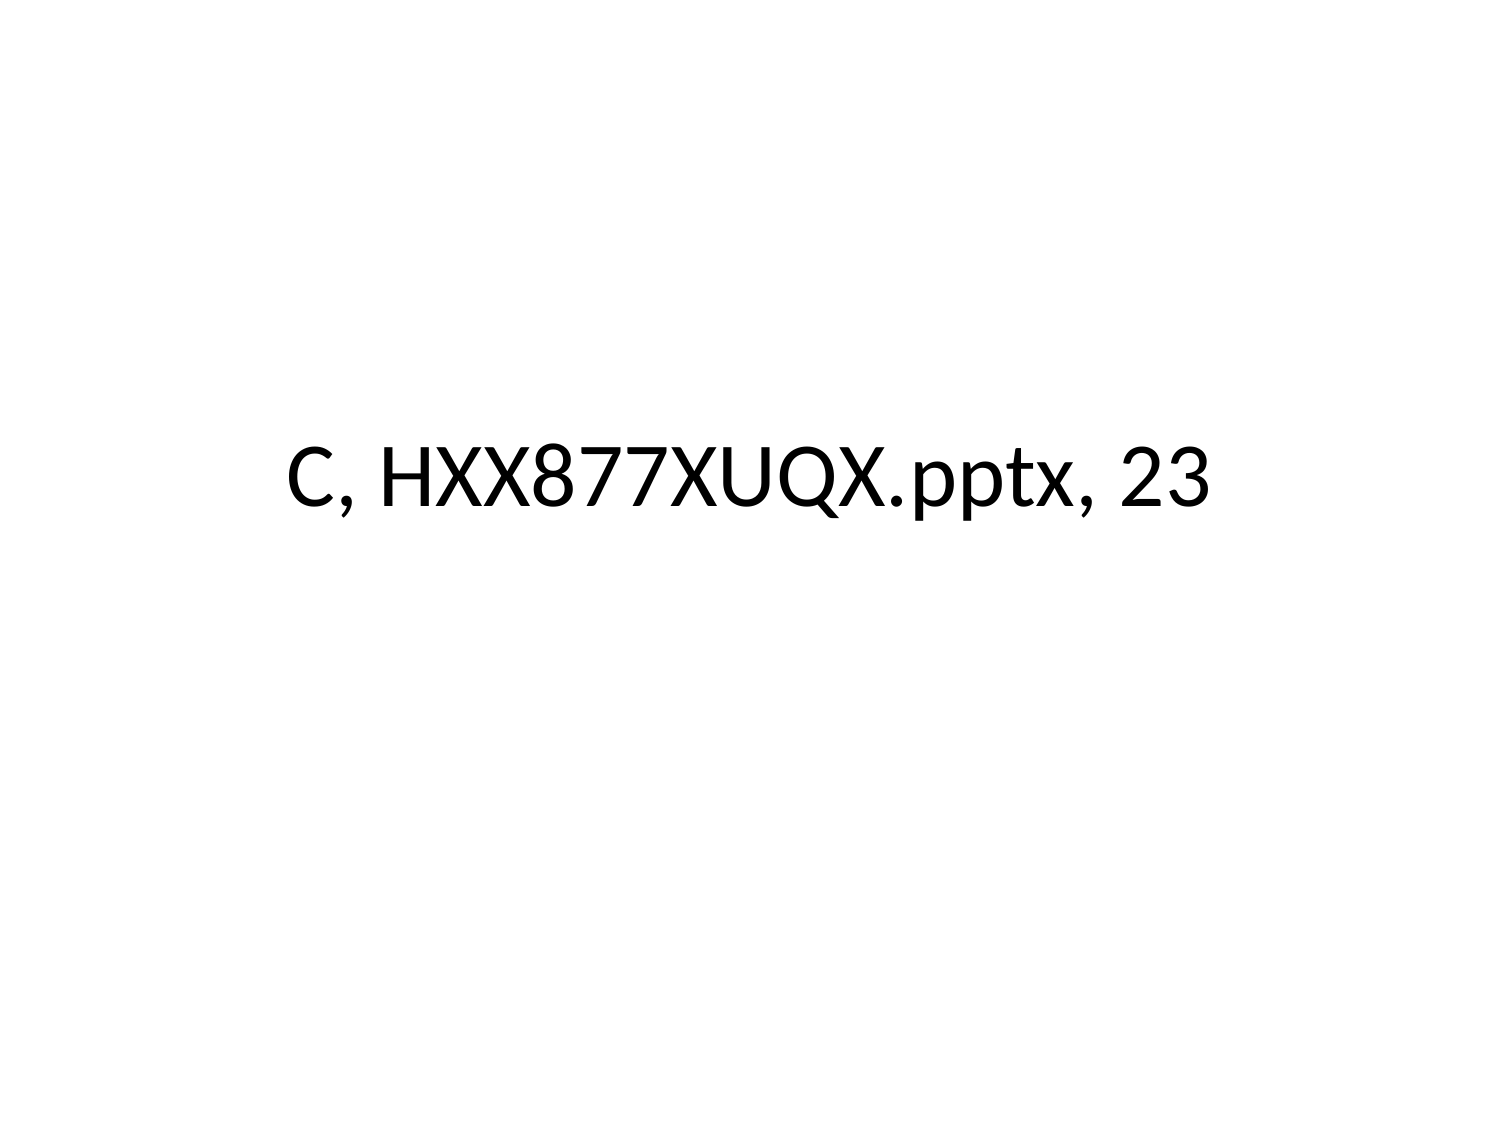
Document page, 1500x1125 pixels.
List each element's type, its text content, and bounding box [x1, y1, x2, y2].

title C, HXX877XUQX.pptx, 23 [112, 349, 1388, 591]
